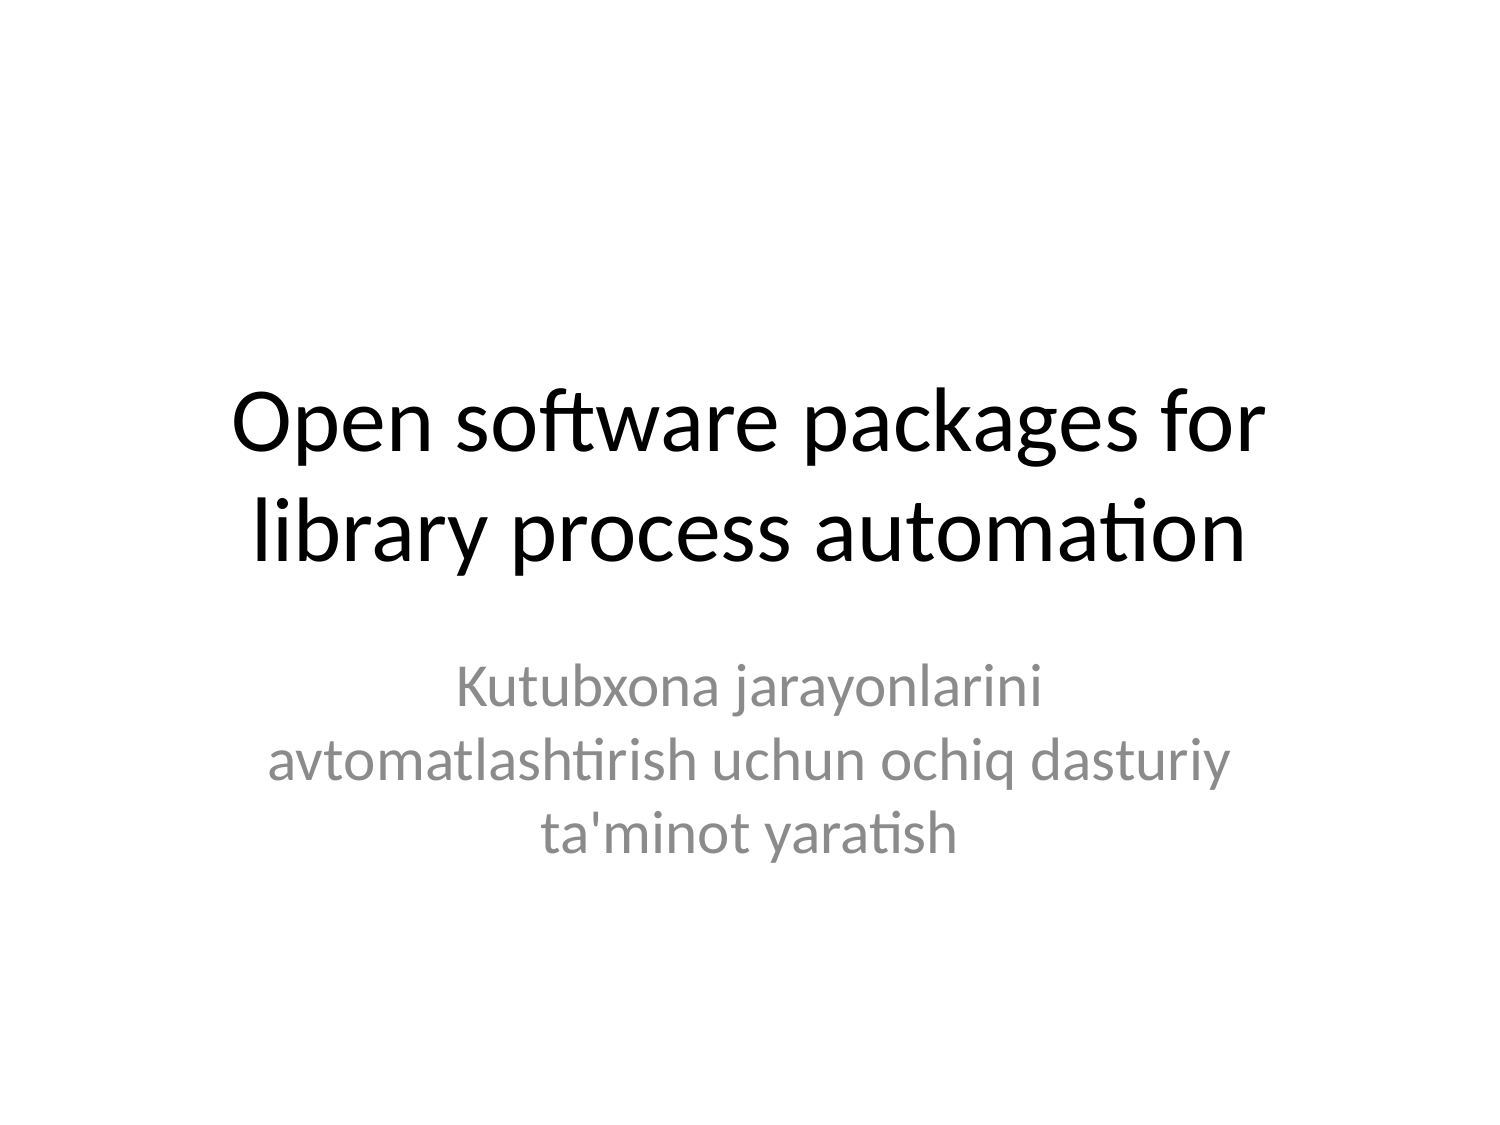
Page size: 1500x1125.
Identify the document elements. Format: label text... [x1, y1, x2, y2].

subtitle Kutubxona jarayonlarini avtomatlashtirish uchun ochiq dasturiy ta'minot yaratish [225, 637, 1275, 875]
title Open software packages for library process automation [112, 349, 1388, 591]
